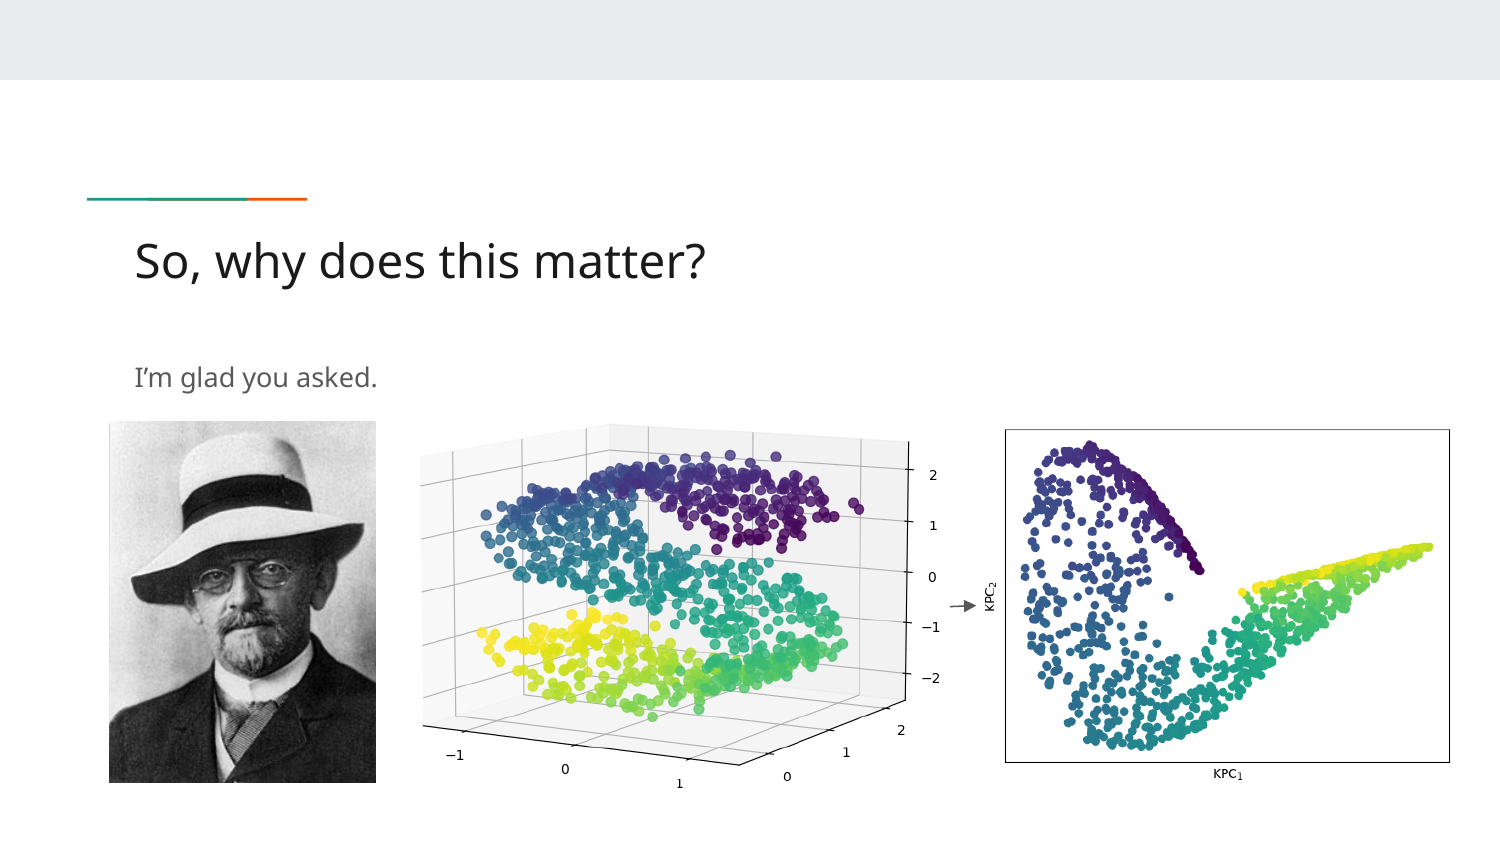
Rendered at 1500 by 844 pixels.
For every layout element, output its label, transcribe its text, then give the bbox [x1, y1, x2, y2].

picture [109, 410, 951, 803]
title So, why does this matter? [119, 216, 1381, 305]
picture [976, 421, 1457, 790]
list I’m glad you asked. [119, 341, 739, 420]
